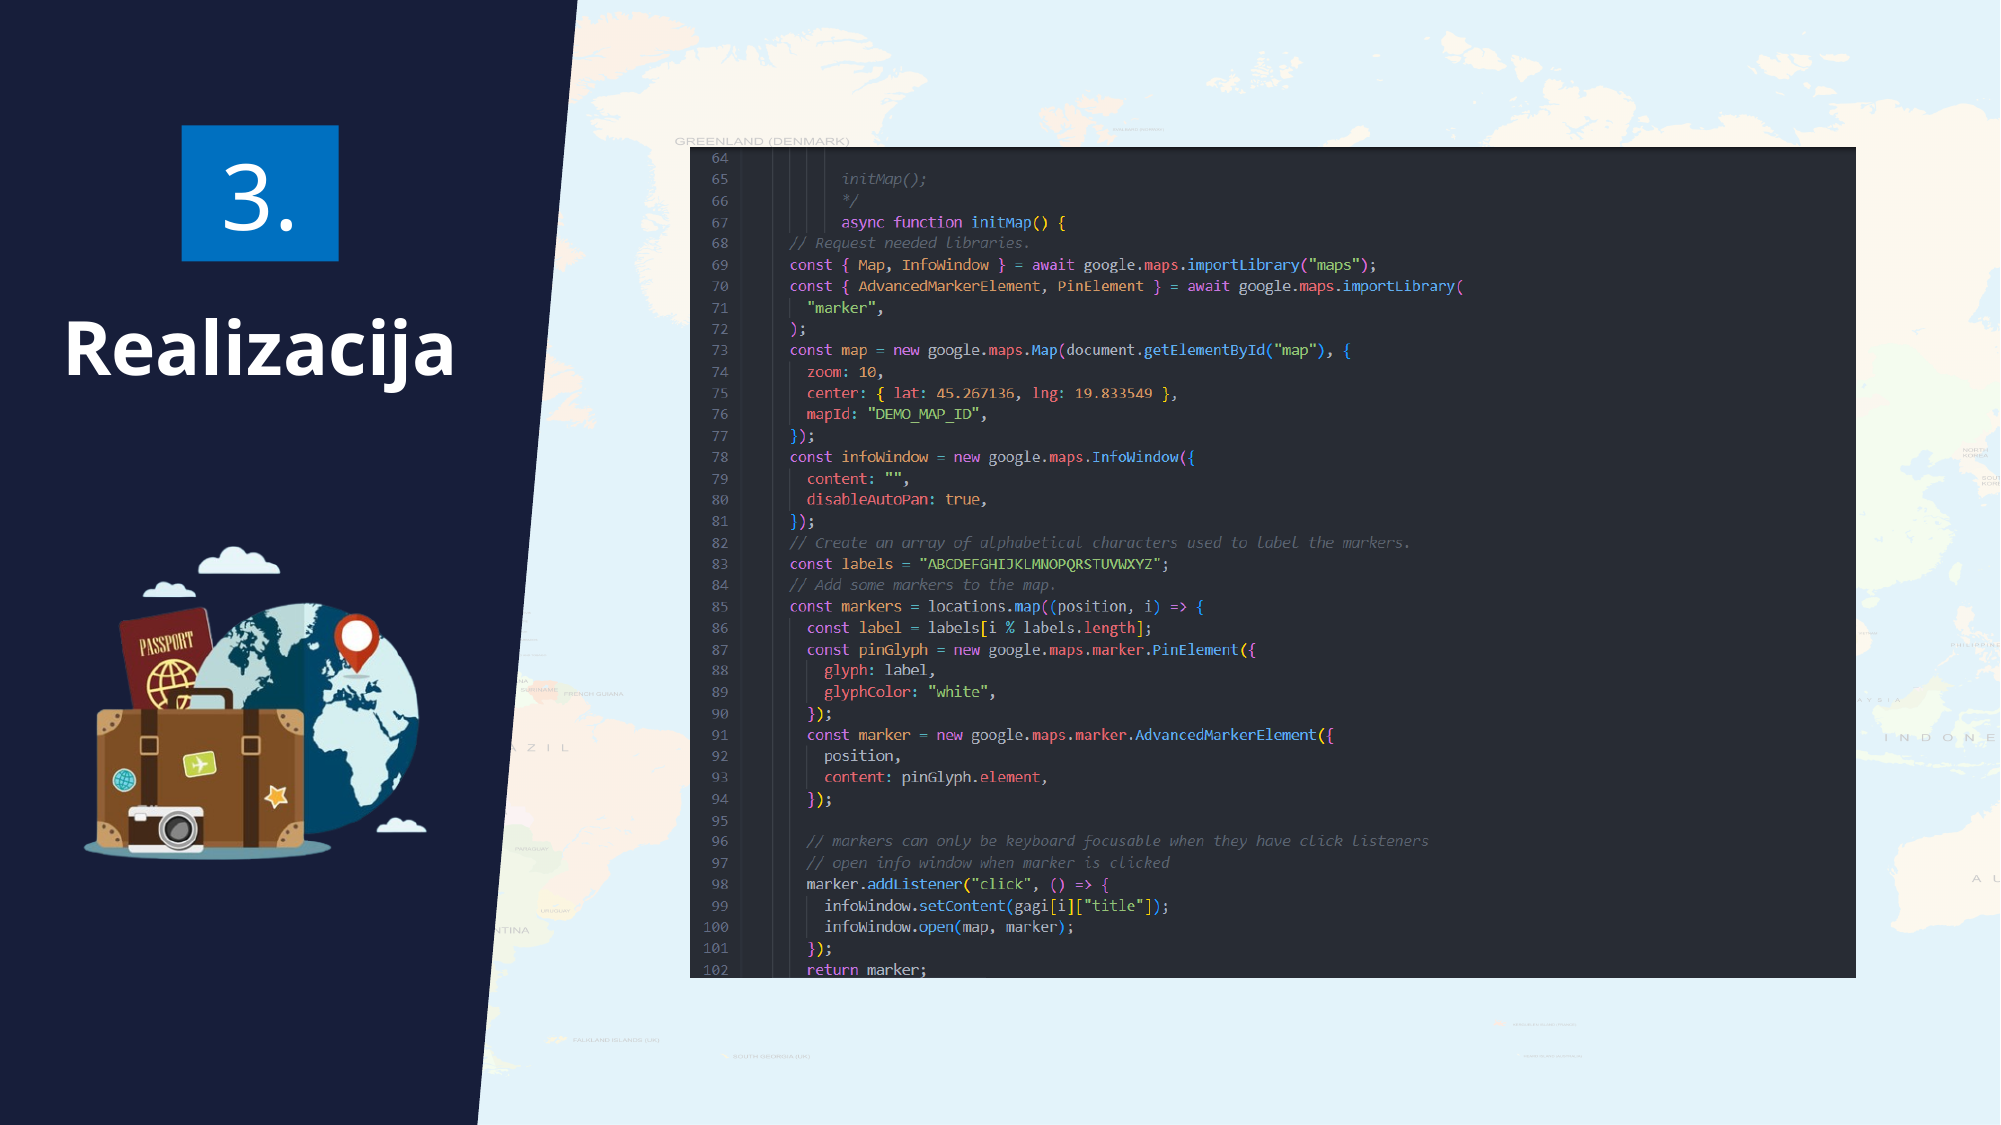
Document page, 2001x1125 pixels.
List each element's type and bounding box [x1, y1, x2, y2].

picture [690, 147, 1856, 978]
text_box [0, 0, 578, 1125]
picture [72, 527, 433, 880]
